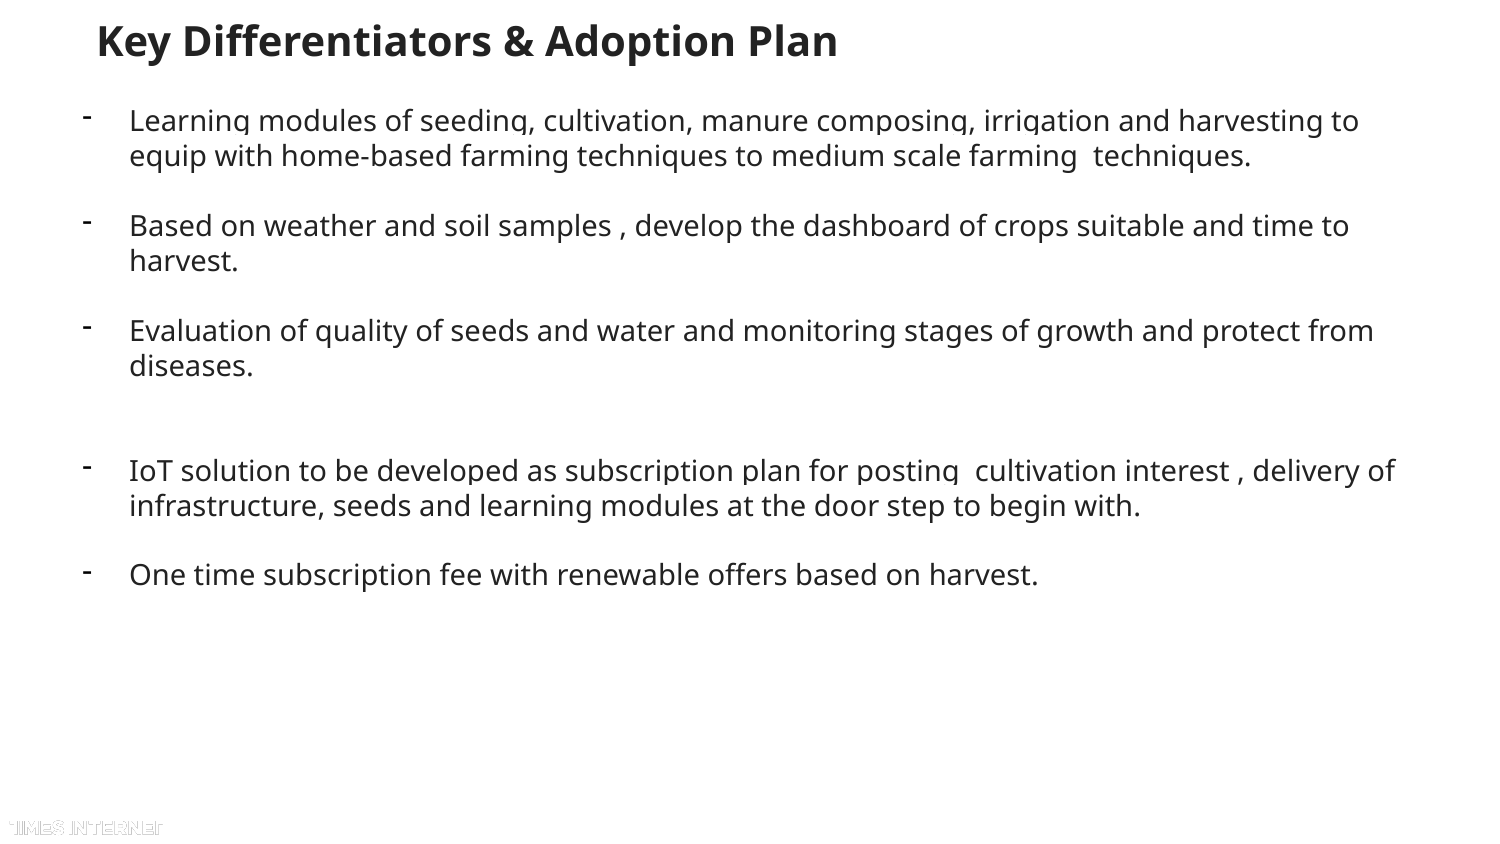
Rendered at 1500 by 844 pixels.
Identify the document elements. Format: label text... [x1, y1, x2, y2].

picture [8, 818, 164, 837]
text_box Learning modules of seeding, cultivation, manure composing, irrigation and harvesting to equip with home-based farming techniques to medium scale farming techniques. Based on weather and soil samples , develop the dashboard of crops suitable and time to harvest. Evaluation of quality of seeds and water and monitoring stages of growth and protect from diseases. IoT solution to be developed as subscription plan for posting cultivation interest , delivery of infrastructure, seeds and learning modules at the door step to begin with. One time subscription fee with renewable offers based on harvest. [67, 87, 1436, 749]
title Key Differentiators & Adoption Plan [81, 0, 1440, 103]
